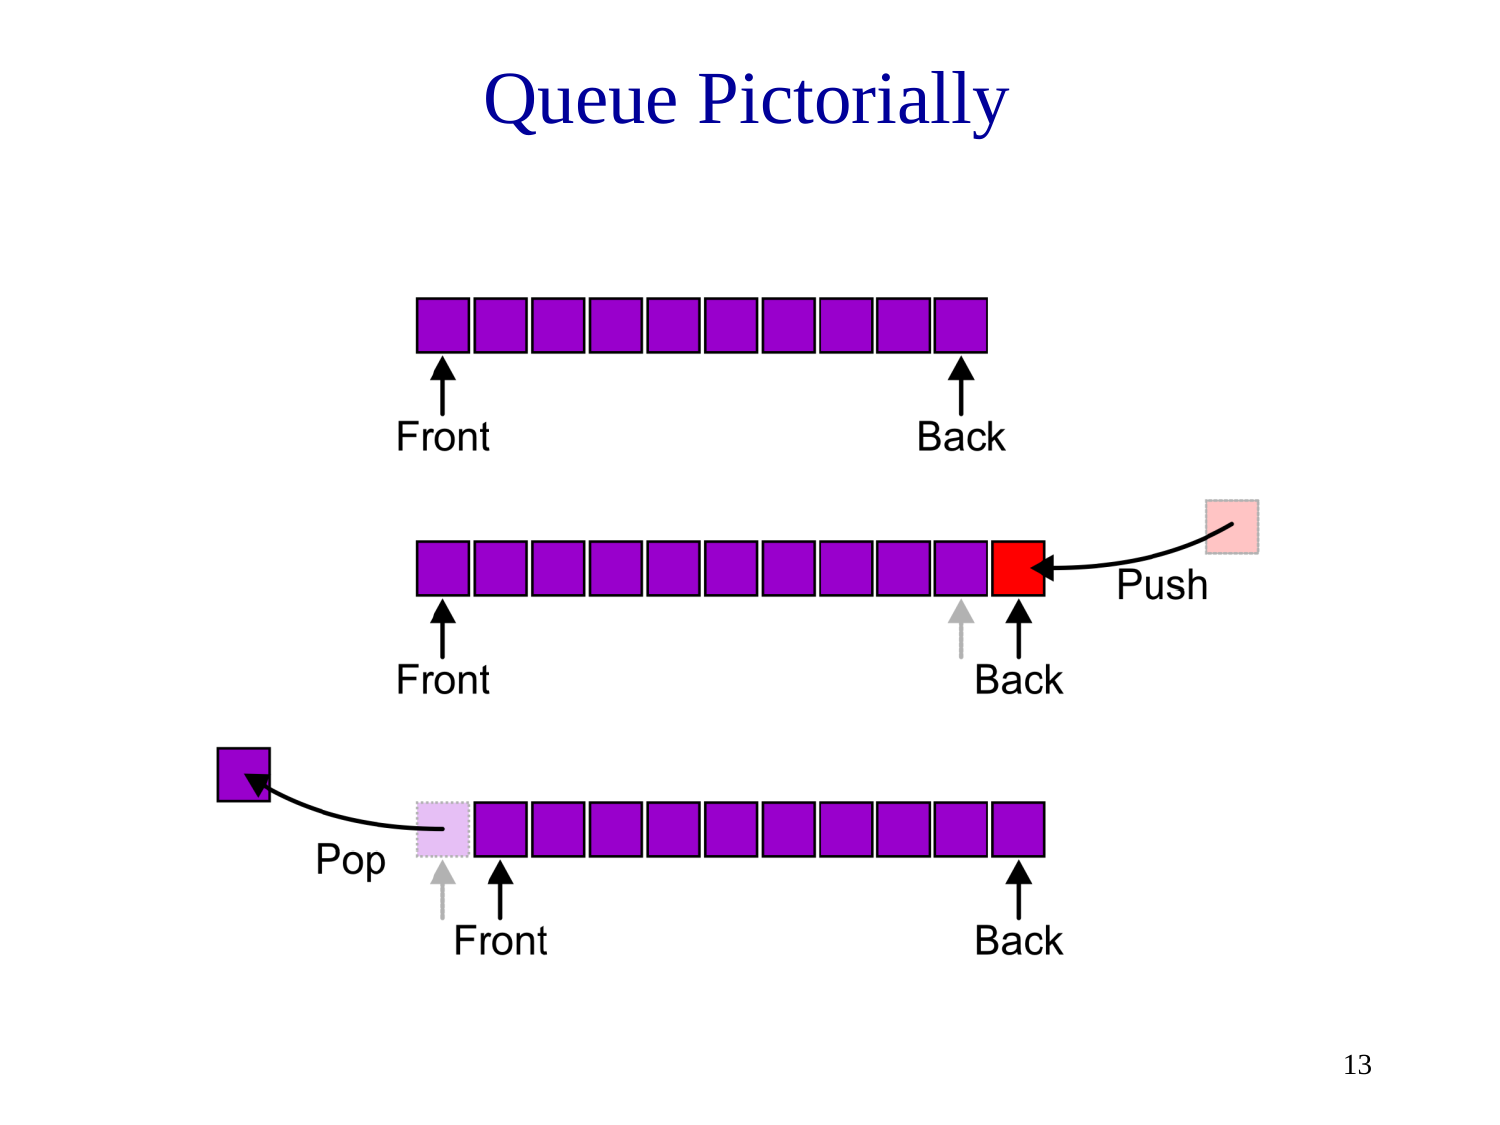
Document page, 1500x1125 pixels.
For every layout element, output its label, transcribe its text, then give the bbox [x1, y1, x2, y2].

slide_number 13 [1074, 1024, 1388, 1101]
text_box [212, 237, 1263, 963]
title Queue Pictorially [37, 24, 1457, 163]
